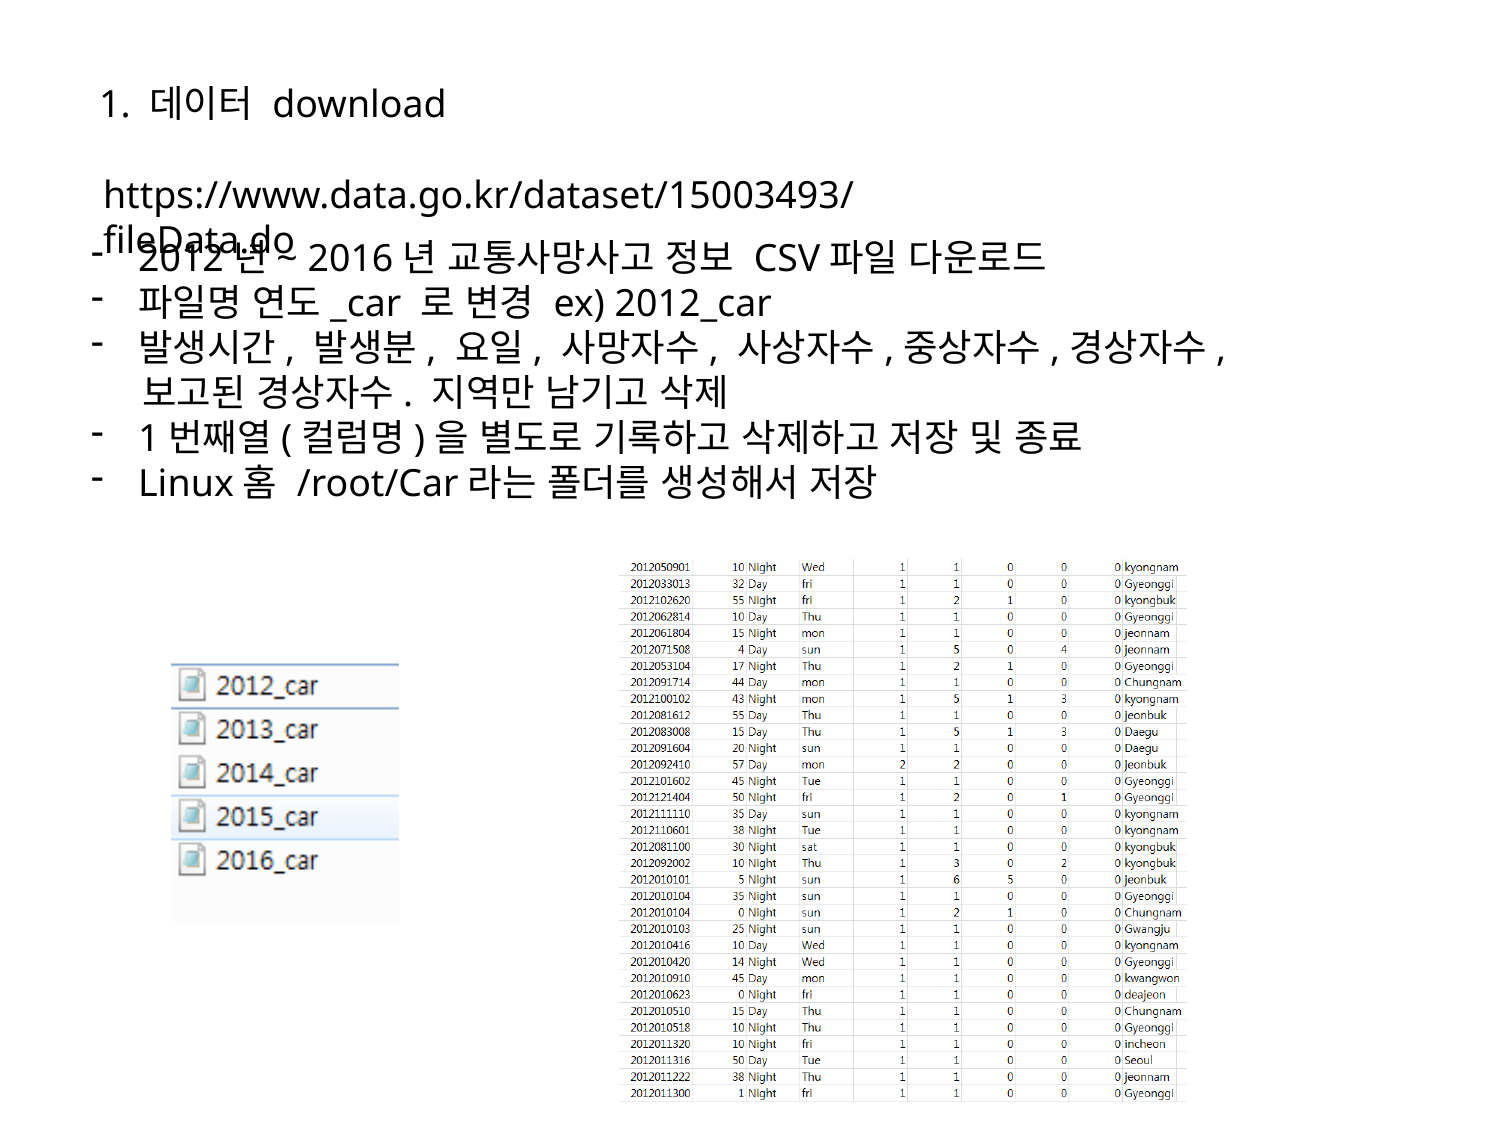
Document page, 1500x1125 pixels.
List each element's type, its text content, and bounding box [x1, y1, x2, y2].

text_box 1. 데이터 download [84, 72, 462, 133]
text_box 2012년~ 2016년 교통사망사고 정보 CSV파일 다운로드 파일명 연도_car 로 변경 ex) 2012_car 발생시간, 발생분, 요일, 사망자수, 사상자수,중상자수,경상자수, 보고된 경상자수. 지역만 남기고 삭제 1번째열(컬럼명)을 별도로 기록하고 삭제하고 저장 및 종료 Linux홈 /root/Car라는 폴더를 생성해서 저장 [76, 226, 1251, 512]
picture [619, 558, 1187, 1102]
picture [170, 660, 399, 922]
text_box https://www.data.go.kr/dataset/15003493/fileData.do [88, 163, 1028, 269]
